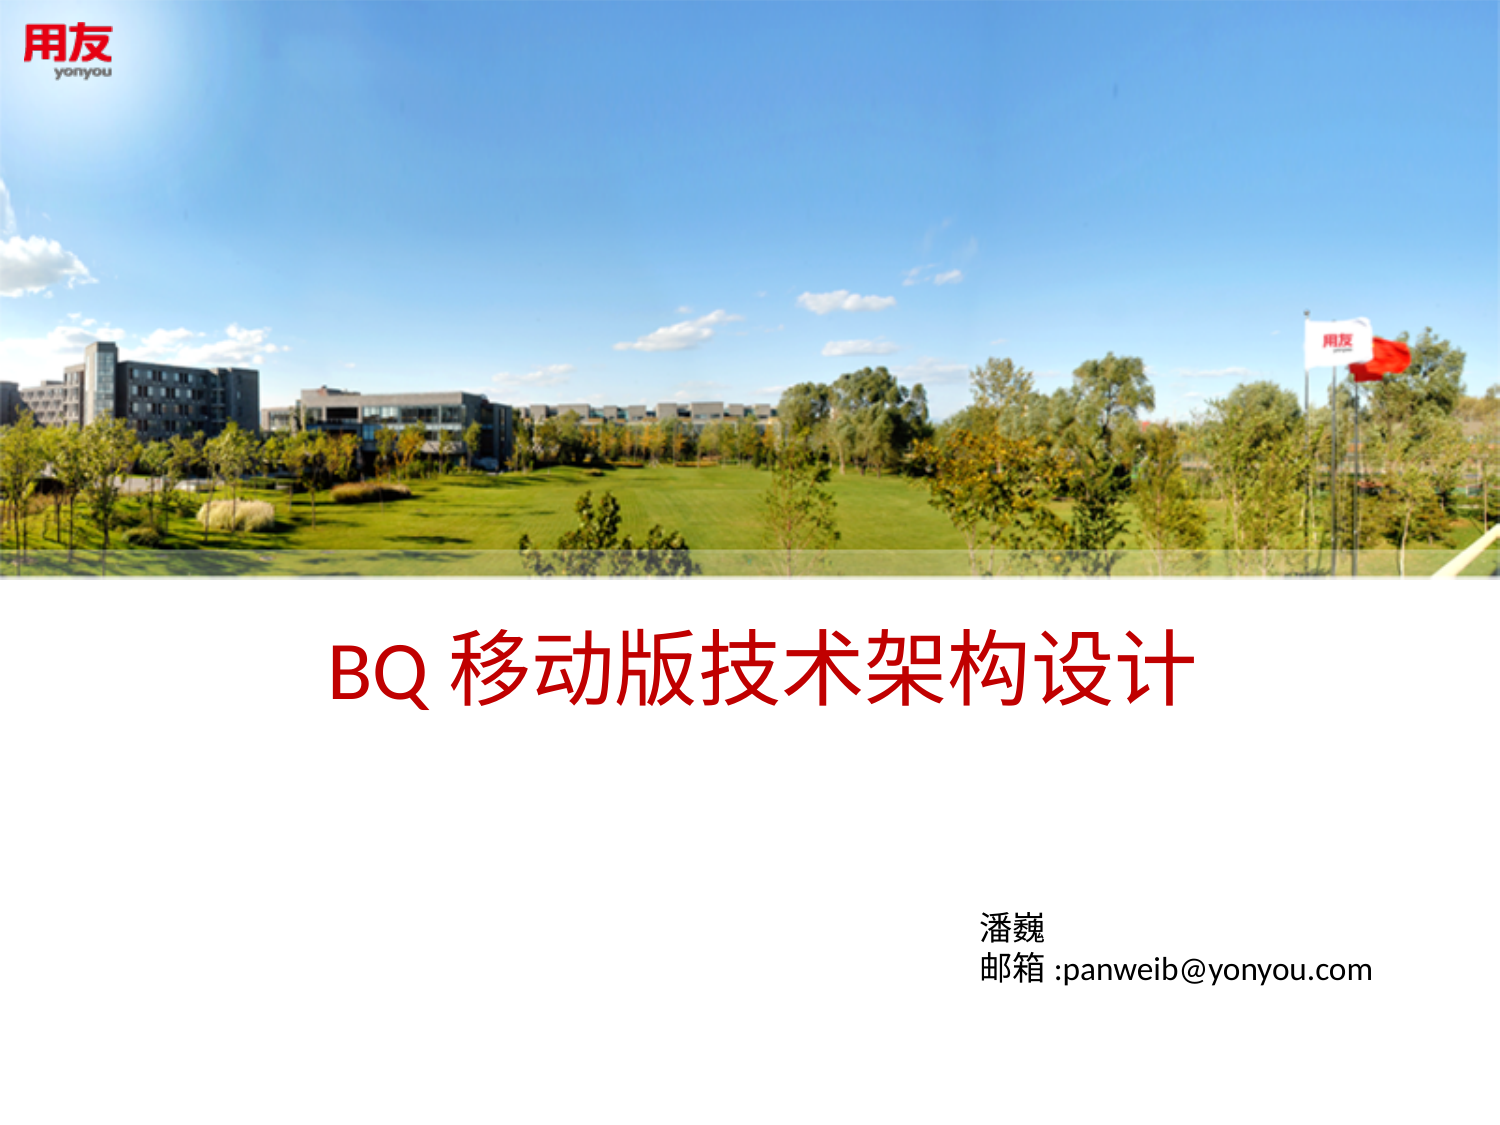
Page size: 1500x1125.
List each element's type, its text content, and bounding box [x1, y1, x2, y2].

picture [0, 0, 1500, 580]
title BQ移动版技术架构设计 [99, 618, 1426, 715]
text_box 潘巍 邮箱:panweib@yonyou.com [964, 899, 1467, 995]
